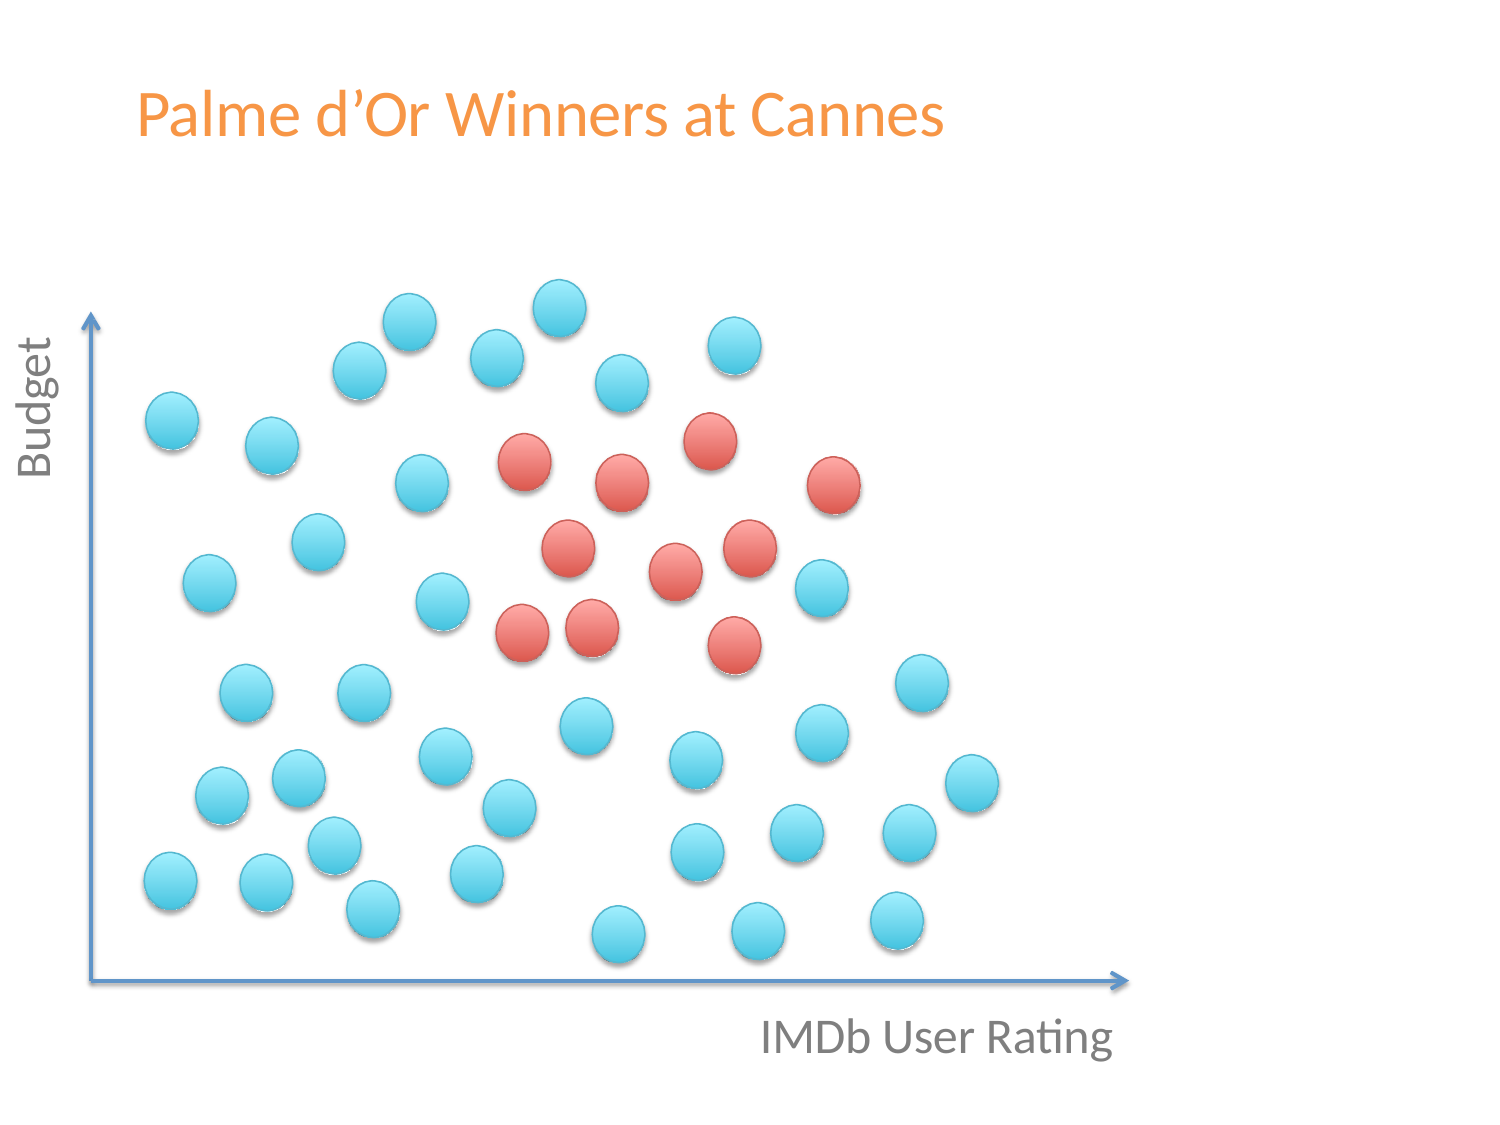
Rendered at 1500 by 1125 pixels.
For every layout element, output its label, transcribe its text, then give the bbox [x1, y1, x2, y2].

text_box [67, 290, 115, 992]
text_box [411, 723, 481, 798]
text_box [337, 664, 360, 692]
text_box [419, 728, 439, 751]
text_box Budget [0, 312, 61, 482]
text_box [220, 701, 244, 722]
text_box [474, 774, 544, 849]
text_box [575, 554, 595, 577]
text_box [144, 888, 169, 910]
text_box [379, 914, 400, 938]
text_box [671, 823, 724, 881]
text_box [717, 447, 737, 470]
text_box [565, 599, 619, 657]
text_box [887, 649, 957, 724]
text_box [272, 782, 294, 807]
text_box [250, 664, 273, 687]
text_box [1110, 970, 1130, 991]
text_box [240, 891, 261, 911]
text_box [237, 412, 307, 487]
text_box IMDb User Rating [670, 1003, 1200, 1064]
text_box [524, 274, 595, 349]
text_box [757, 553, 777, 577]
text_box [346, 880, 400, 938]
text_box [700, 823, 724, 845]
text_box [324, 337, 394, 412]
text_box [220, 664, 273, 722]
text_box [346, 911, 369, 938]
text_box [828, 591, 849, 617]
text_box [489, 428, 560, 503]
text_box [174, 549, 244, 624]
text_box [621, 905, 645, 926]
text_box [419, 762, 440, 785]
text_box [376, 880, 400, 905]
text_box [416, 573, 469, 631]
text_box [684, 412, 708, 433]
text_box [240, 854, 260, 874]
text_box [408, 568, 477, 643]
text_box [625, 941, 645, 963]
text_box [787, 699, 857, 774]
text_box [592, 905, 616, 927]
text_box [416, 573, 436, 595]
text_box [723, 520, 743, 546]
text_box [320, 513, 345, 536]
text_box [530, 469, 551, 491]
text_box [499, 858, 504, 872]
text_box [292, 513, 316, 534]
text_box [83, 959, 1154, 1008]
text_box [807, 491, 829, 514]
text_box [641, 538, 710, 613]
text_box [699, 312, 769, 387]
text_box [487, 599, 558, 674]
text_box [450, 846, 504, 903]
text_box [723, 520, 777, 577]
text_box [671, 823, 694, 844]
text_box [711, 412, 737, 435]
text_box [592, 941, 615, 963]
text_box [587, 449, 658, 524]
text_box [551, 693, 621, 768]
text_box [702, 765, 723, 789]
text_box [462, 324, 532, 399]
text_box [649, 543, 670, 566]
text_box [756, 520, 777, 544]
text_box [274, 888, 293, 911]
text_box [723, 897, 793, 972]
text_box [240, 854, 293, 911]
text_box [787, 554, 857, 629]
text_box [542, 557, 563, 577]
text_box [367, 664, 391, 688]
text_box [669, 762, 693, 789]
text_box [649, 577, 674, 601]
text_box [840, 487, 861, 514]
text_box [272, 854, 293, 876]
text_box [807, 456, 861, 514]
text_box [144, 852, 165, 873]
text_box [542, 520, 595, 577]
text_box [533, 515, 603, 590]
text_box [369, 698, 391, 722]
text_box [592, 905, 645, 963]
text_box [671, 860, 694, 881]
text_box [807, 456, 831, 480]
text_box [144, 852, 197, 910]
text_box [560, 697, 584, 719]
text_box [292, 550, 314, 571]
text_box [450, 845, 469, 869]
text_box [649, 543, 703, 601]
text_box [306, 782, 326, 807]
text_box [596, 599, 619, 623]
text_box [187, 762, 257, 837]
text_box [583, 901, 653, 975]
text_box [292, 513, 345, 571]
text_box [448, 573, 469, 594]
text_box [498, 433, 521, 456]
text_box [337, 664, 391, 722]
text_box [587, 349, 657, 424]
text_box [137, 387, 207, 462]
text_box Palme d’Or Winners at Cannes [134, 70, 1236, 233]
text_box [699, 612, 769, 687]
text_box [264, 745, 334, 819]
text_box [799, 452, 869, 526]
text_box [675, 408, 745, 483]
text_box [272, 749, 296, 774]
text_box [663, 819, 732, 893]
text_box [560, 697, 613, 737]
text_box [175, 852, 197, 873]
text_box [565, 629, 590, 657]
text_box [482, 877, 504, 903]
text_box [560, 734, 582, 755]
text_box [542, 520, 561, 540]
text_box [661, 727, 731, 801]
text_box [301, 749, 326, 776]
text_box [593, 733, 613, 755]
text_box [325, 548, 345, 571]
text_box [81, 311, 101, 331]
text_box [699, 731, 723, 755]
text_box [419, 728, 473, 786]
text_box [824, 559, 849, 586]
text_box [762, 799, 832, 874]
text_box [669, 731, 723, 789]
text_box [250, 698, 273, 722]
text_box [329, 660, 399, 734]
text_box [387, 449, 457, 524]
text_box [557, 595, 627, 669]
text_box [453, 764, 472, 785]
text_box [588, 697, 613, 719]
text_box [231, 849, 301, 924]
text_box [135, 847, 205, 922]
text_box [450, 879, 473, 903]
text_box [704, 858, 724, 881]
text_box [669, 731, 693, 759]
text_box [445, 608, 469, 631]
text_box [528, 433, 551, 454]
text_box [795, 559, 819, 584]
text_box [283, 509, 353, 583]
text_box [374, 288, 445, 363]
text_box [680, 543, 702, 563]
text_box [220, 664, 241, 685]
text_box [596, 633, 619, 657]
text_box [836, 456, 861, 484]
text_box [937, 749, 1007, 824]
text_box [795, 592, 818, 617]
text_box [272, 749, 326, 807]
text_box [684, 412, 737, 470]
text_box [451, 728, 472, 748]
text_box [337, 695, 361, 722]
text_box [442, 841, 512, 915]
text_box [795, 559, 849, 617]
text_box [565, 599, 588, 627]
text_box [416, 608, 442, 631]
text_box [211, 660, 282, 734]
text_box [715, 515, 785, 590]
text_box [723, 551, 745, 577]
text_box [566, 745, 607, 755]
text_box [684, 450, 705, 470]
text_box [299, 812, 370, 887]
text_box [174, 887, 197, 910]
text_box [874, 799, 945, 874]
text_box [862, 887, 932, 962]
text_box [498, 433, 551, 491]
text_box [338, 876, 408, 950]
text_box [679, 579, 702, 601]
text_box [498, 468, 522, 491]
